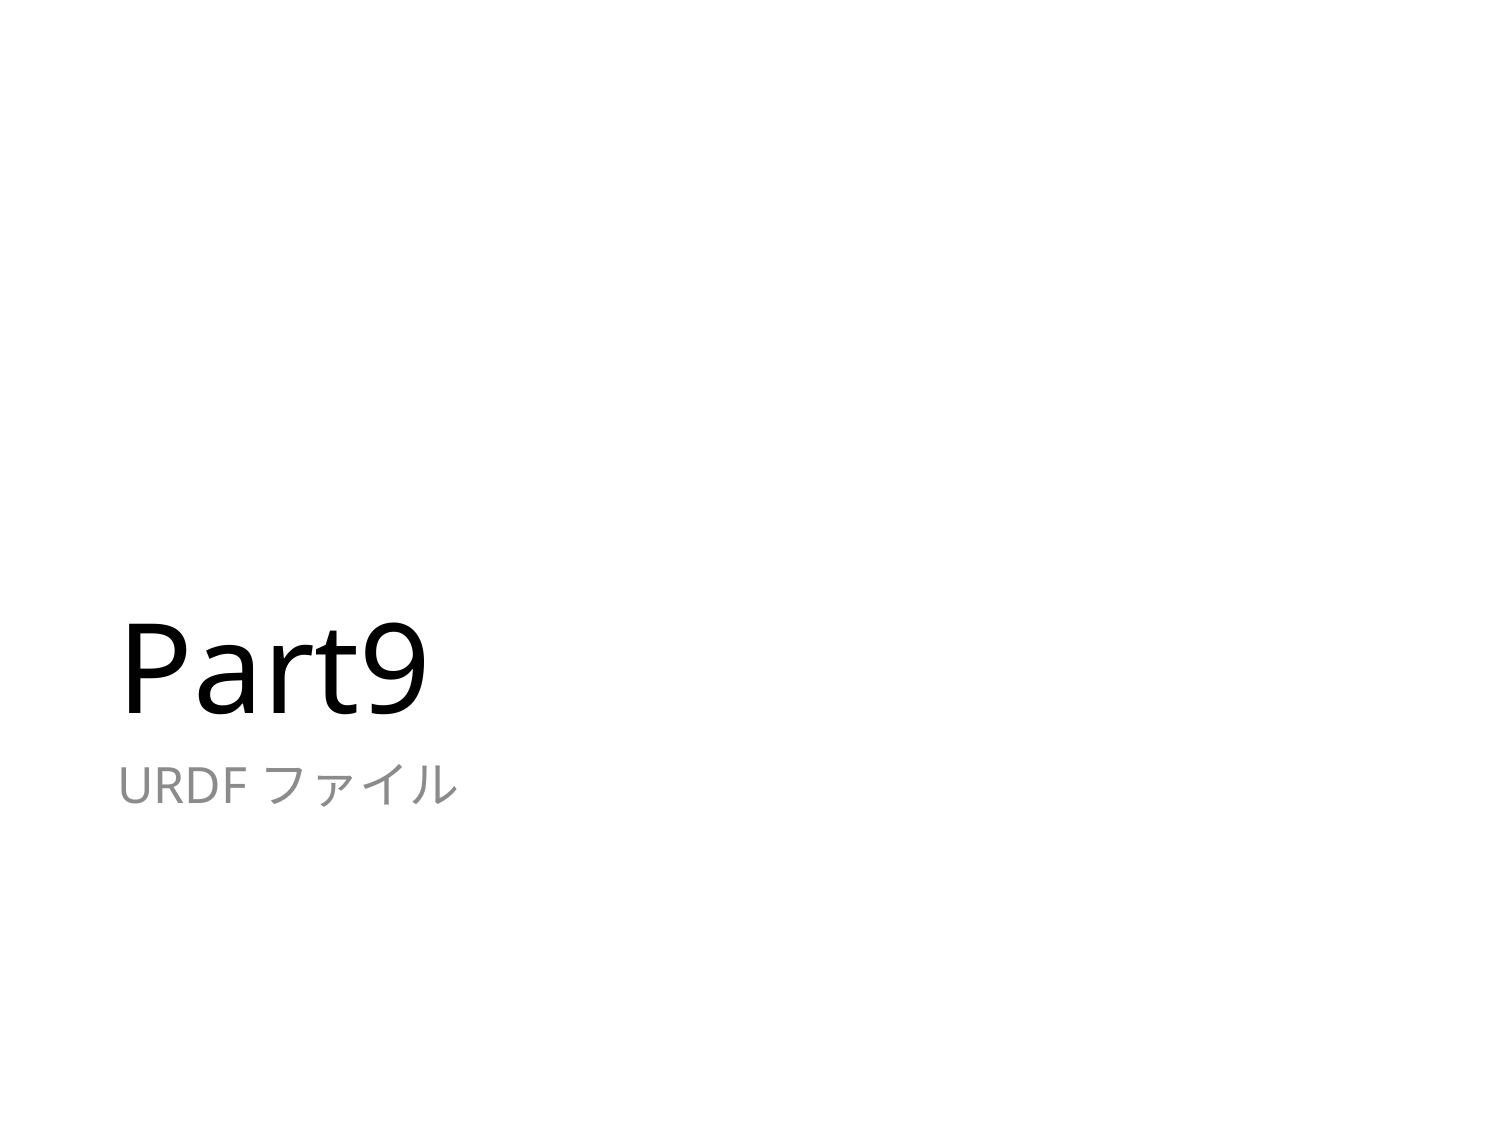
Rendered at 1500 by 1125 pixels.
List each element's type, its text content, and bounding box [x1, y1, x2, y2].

title Part9 [102, 280, 1397, 749]
list URDFファイル [102, 752, 1397, 999]
